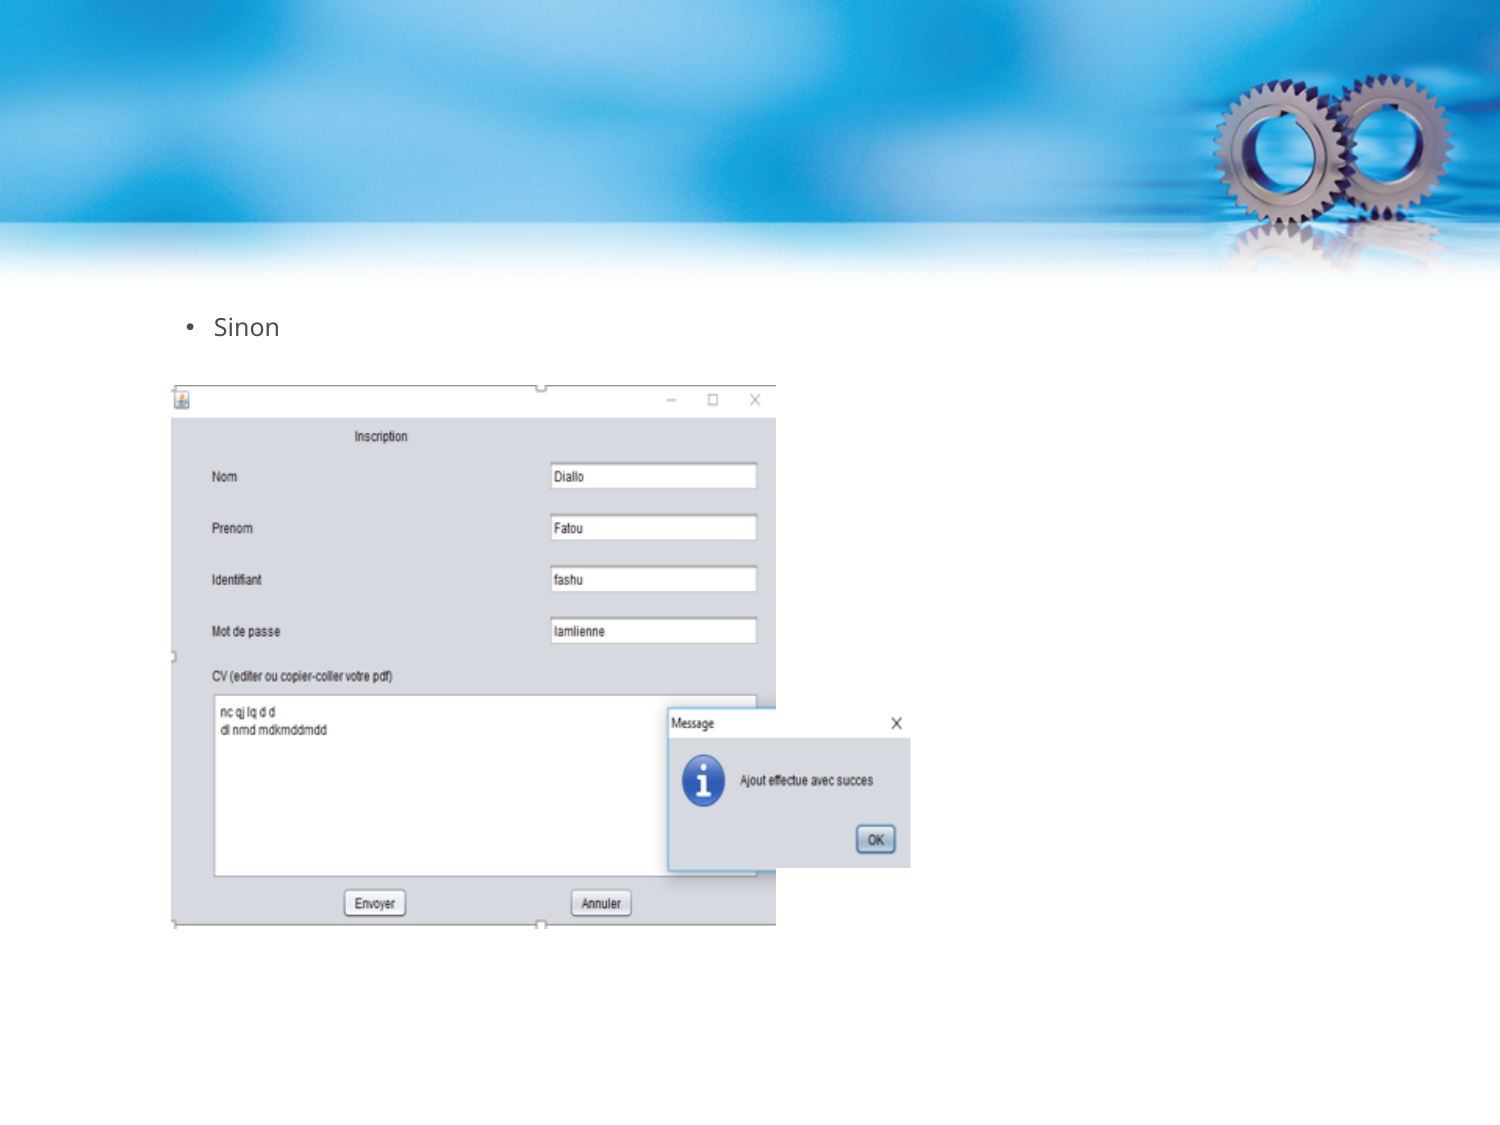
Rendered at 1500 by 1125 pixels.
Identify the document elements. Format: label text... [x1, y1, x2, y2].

picture [0, 0, 1500, 1125]
text_box Sinon [171, 304, 1176, 350]
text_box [171, 385, 914, 930]
